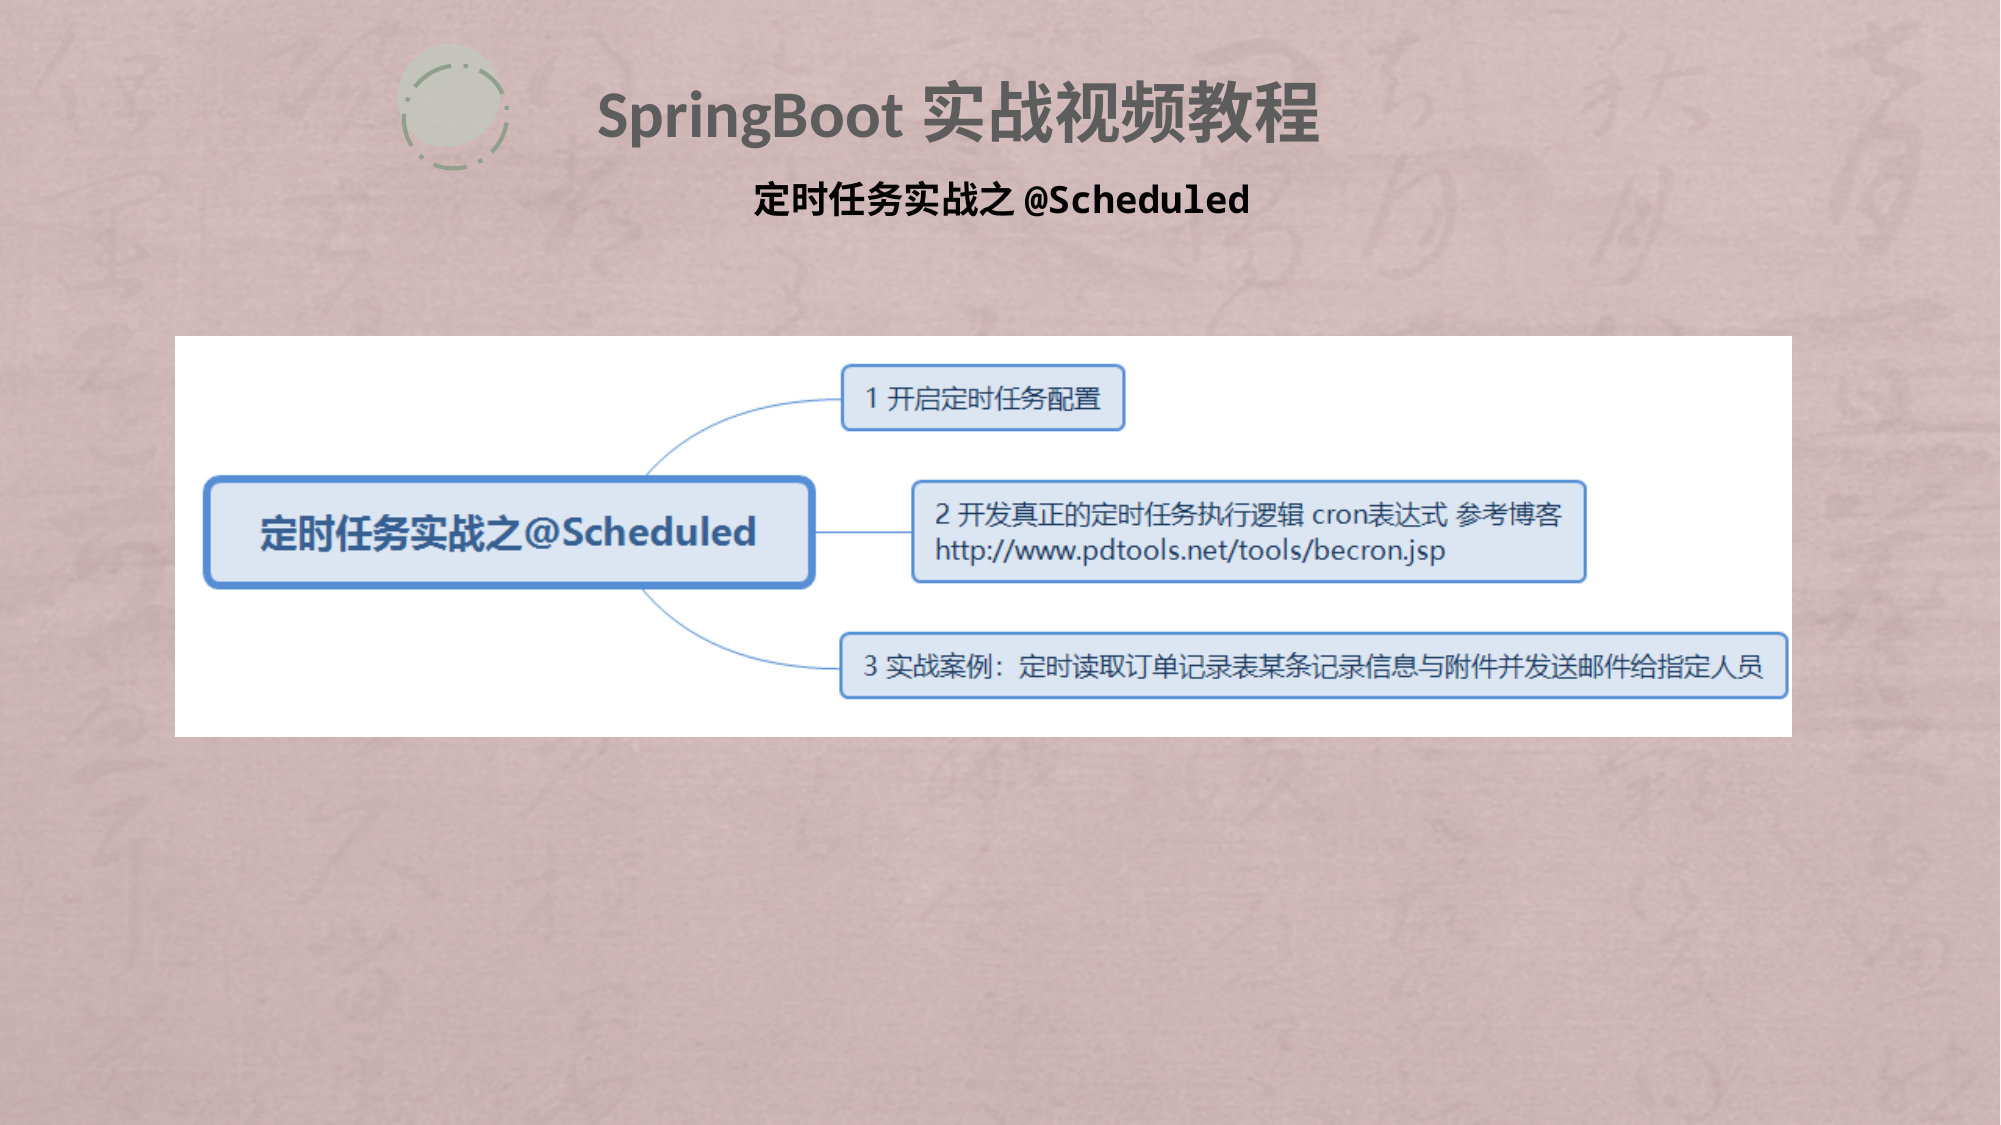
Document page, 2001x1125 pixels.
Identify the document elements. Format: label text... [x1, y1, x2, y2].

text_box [391, 48, 514, 165]
text_box 定时任务实战之@Scheduled [739, 168, 1713, 228]
text_box SpringBoot实战视频教程 [546, 63, 1372, 159]
picture [175, 335, 1792, 737]
